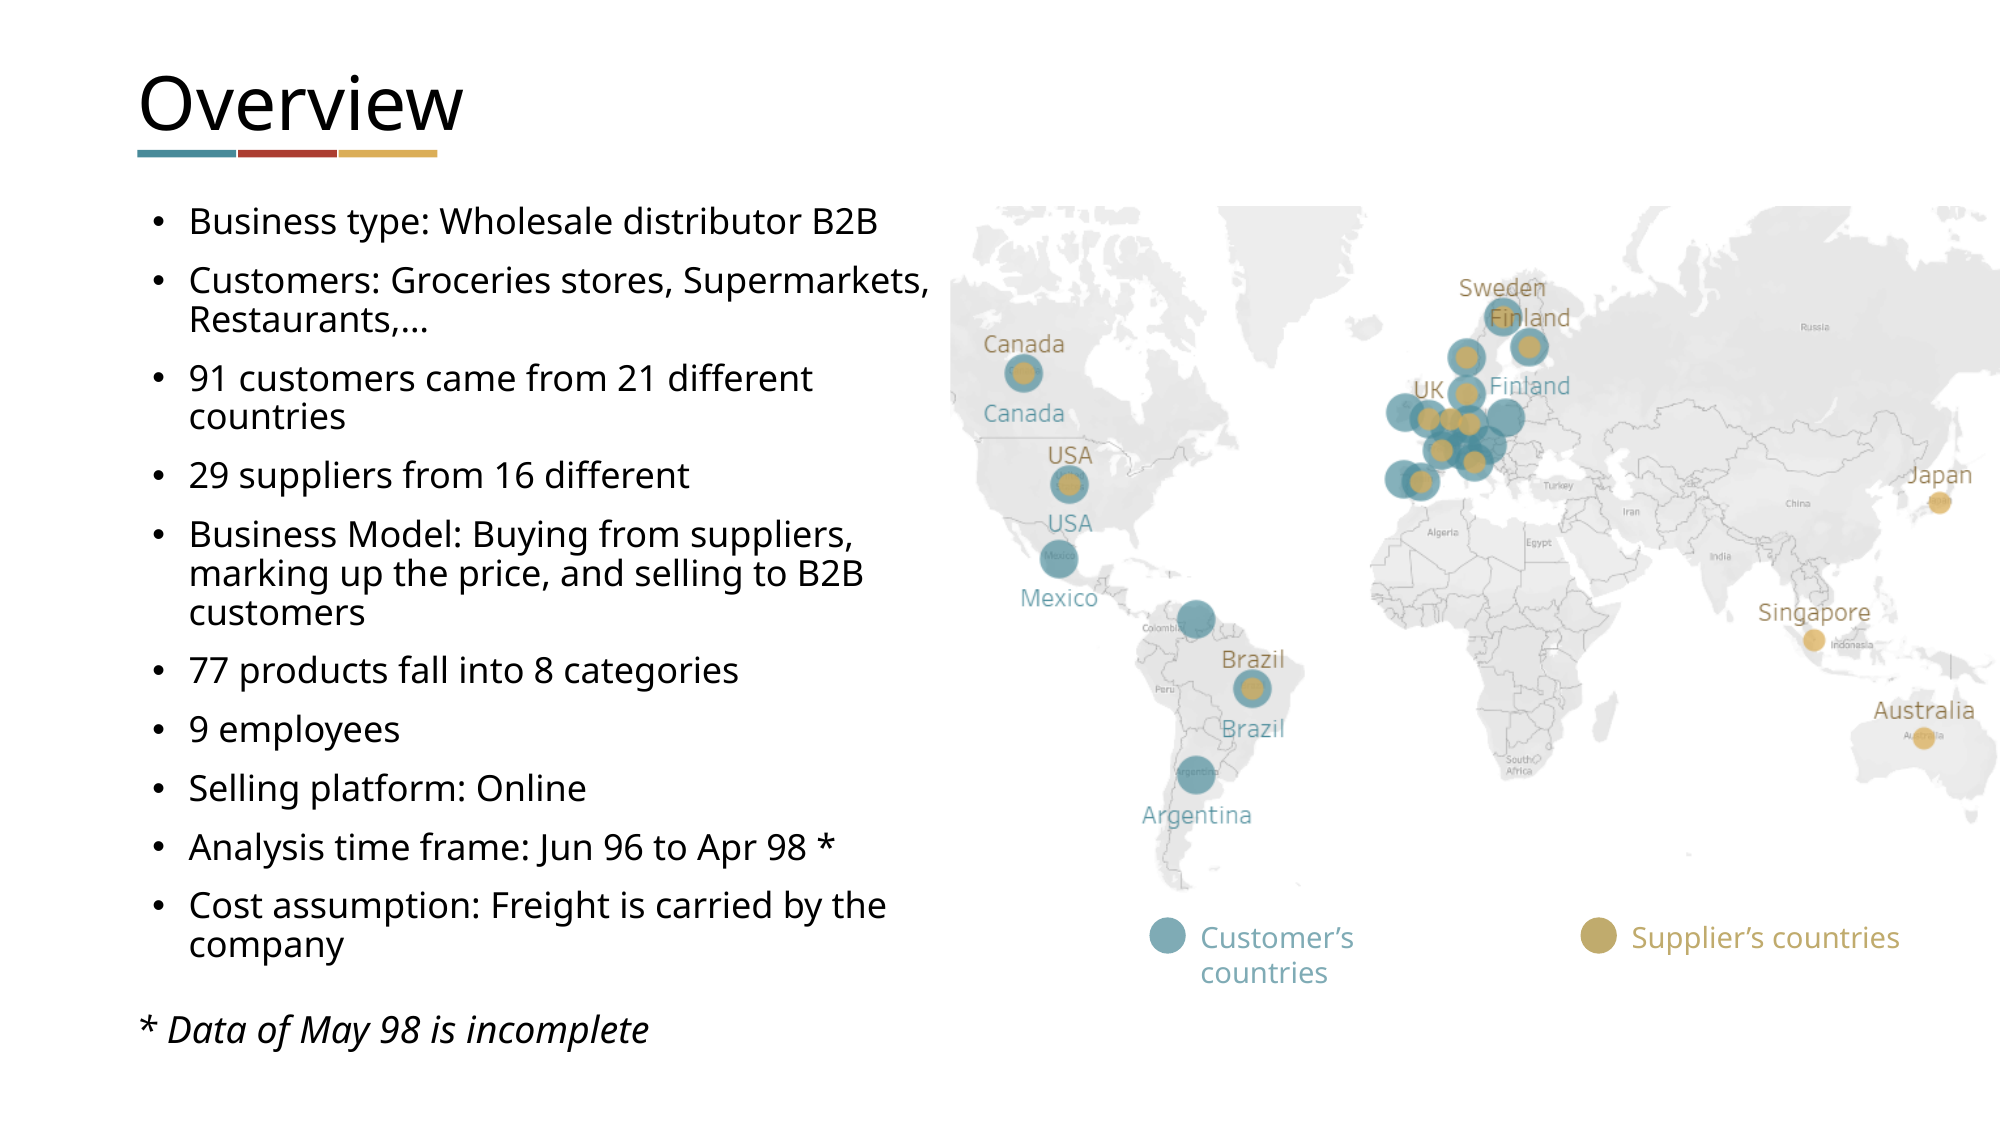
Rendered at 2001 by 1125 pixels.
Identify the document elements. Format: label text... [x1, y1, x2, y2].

list Business type: Wholesale distributor B2B Customers: Groceries stores, Supermarkets, Restaurants,… 91 customers came from 21 different countries 29 suppliers from 16 different Business Model: Buying from suppliers, marking up the price, and selling to B2B customers 77 products fall into 8 categories 9 employees Selling platform: Online Analysis time frame: Jun 96 to Apr 98 * Cost assumption: Freight is carried by the company [137, 196, 953, 976]
title Overview [137, 59, 1863, 154]
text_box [1148, 911, 1504, 964]
picture [949, 206, 2000, 893]
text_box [1580, 911, 1935, 964]
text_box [136, 149, 438, 158]
text_box * Data of May 98 is incomplete [121, 1003, 1168, 1066]
